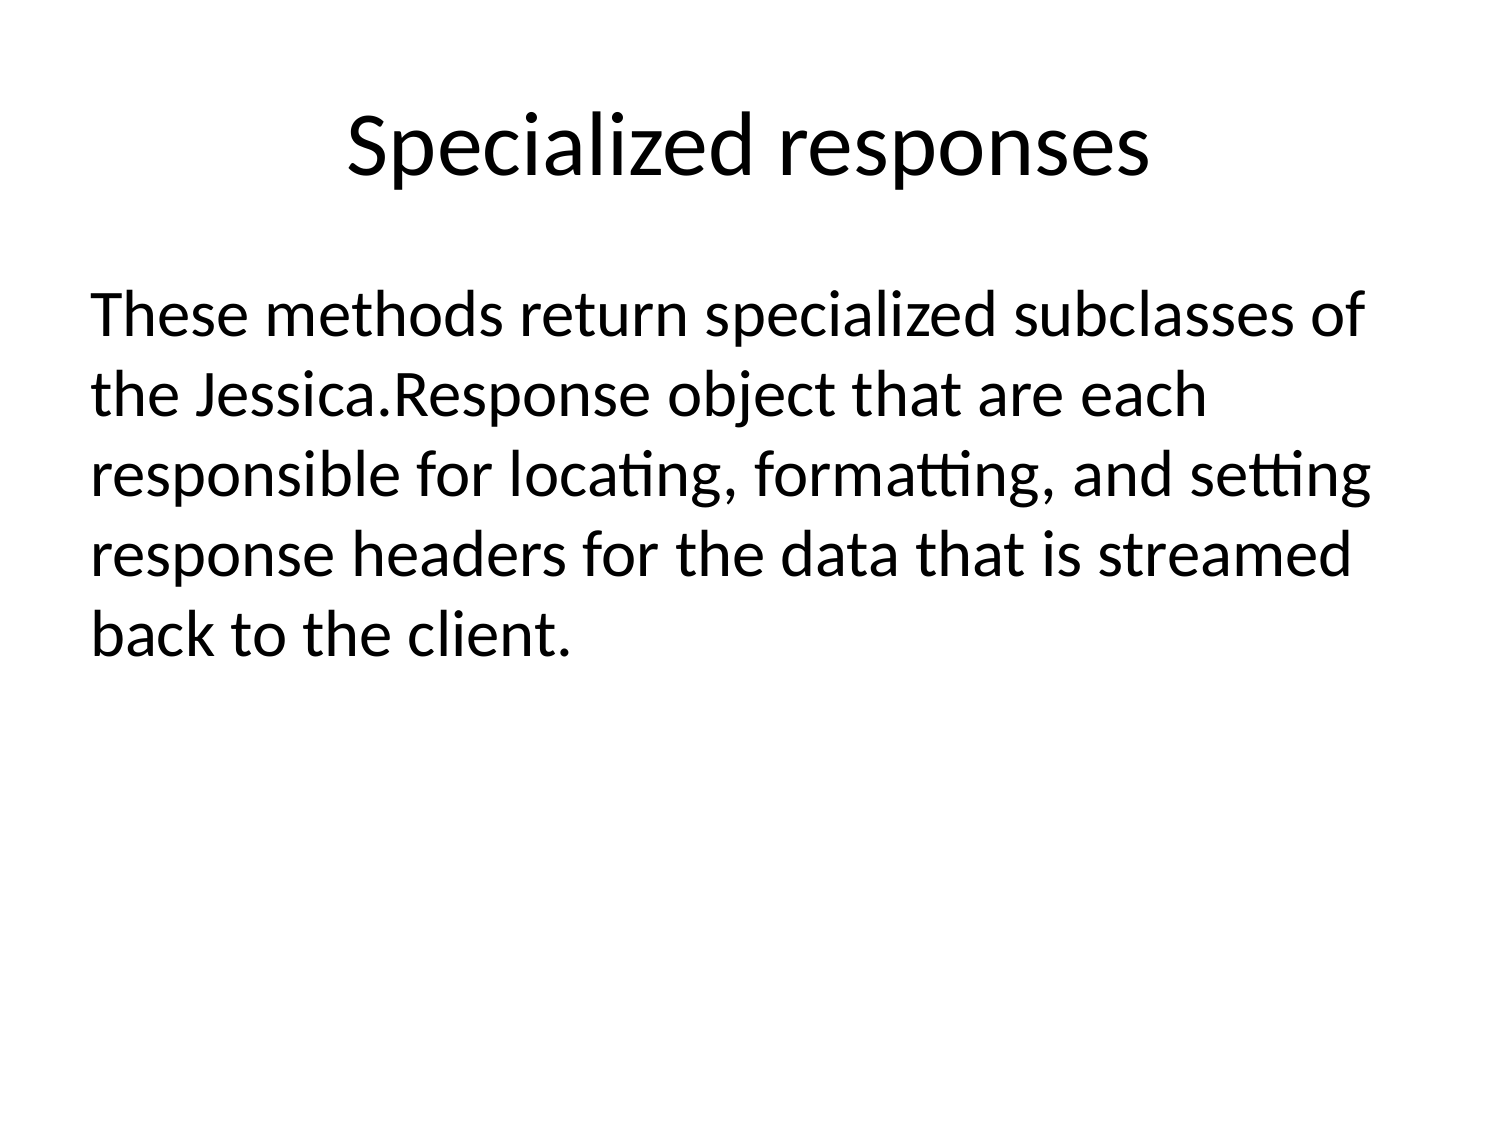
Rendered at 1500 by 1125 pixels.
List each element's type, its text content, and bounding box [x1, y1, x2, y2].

title Specialized responses [75, 45, 1425, 233]
list These methods return specialized subclasses of the Jessica.Response object that are each responsible for locating, formatting, and setting response headers for the data that is streamed back to the client. [75, 262, 1425, 1005]
